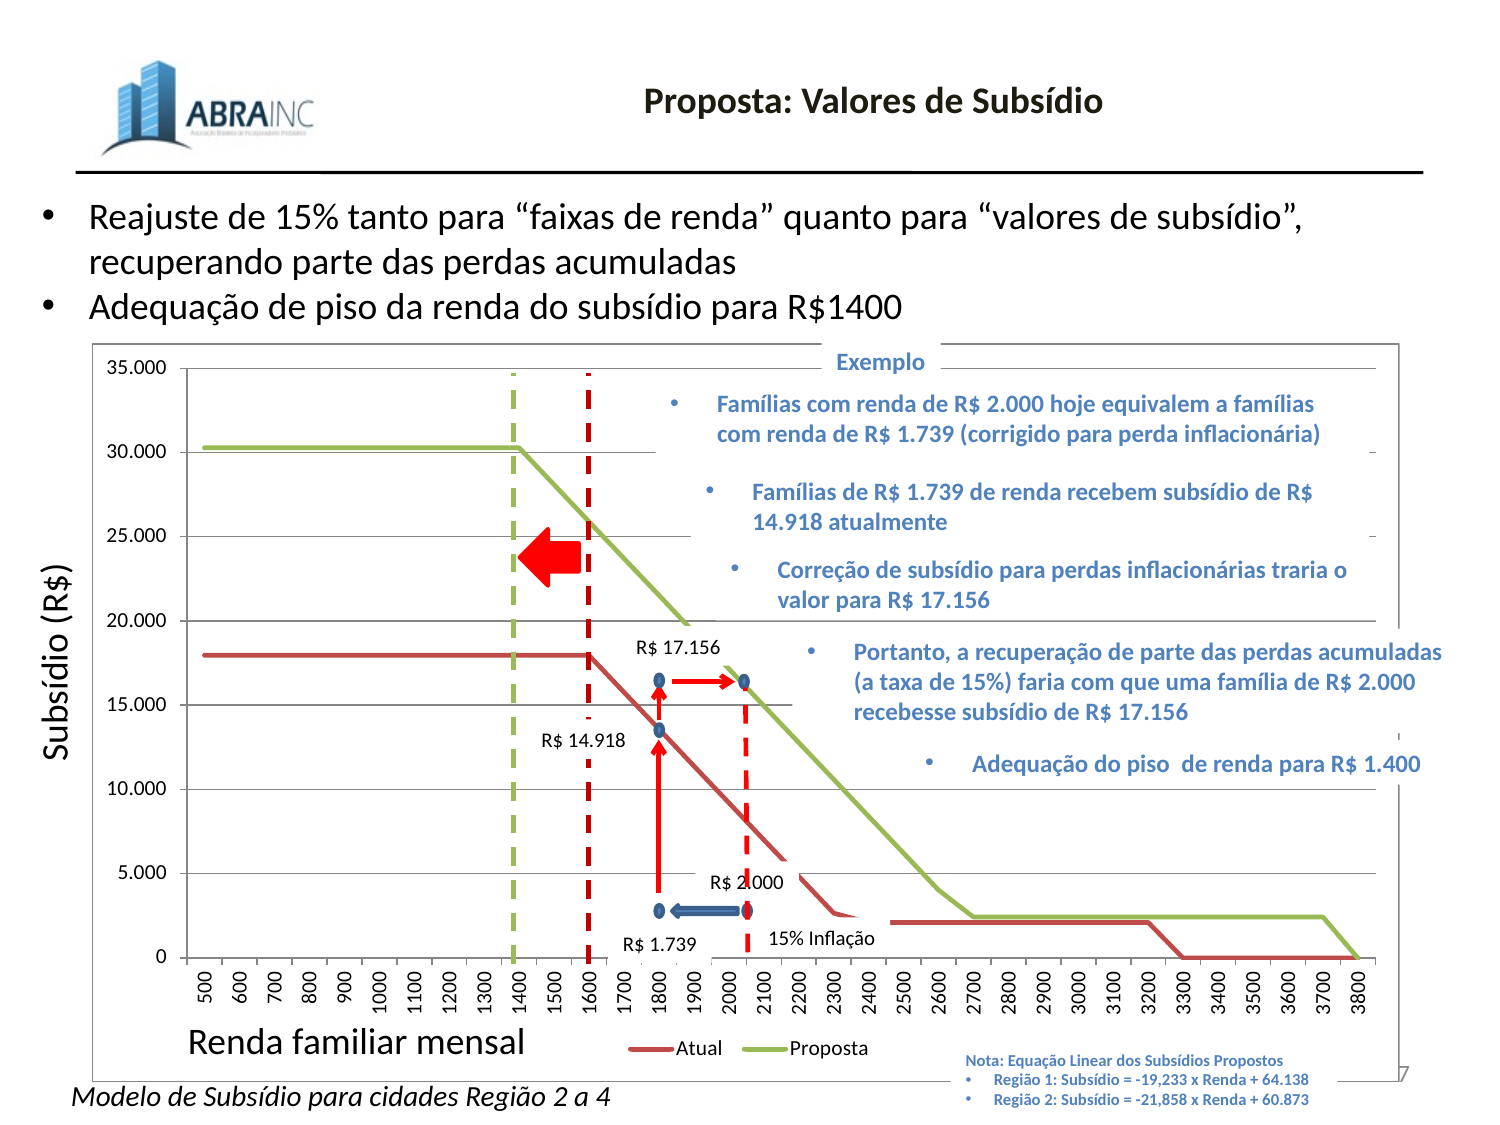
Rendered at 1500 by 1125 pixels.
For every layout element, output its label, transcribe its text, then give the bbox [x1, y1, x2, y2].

text_box Portanto, a recuperação de parte das perdas acumuladas (a taxa de 15%) faria com que uma família de R$ 2.000 recebesse subsídio de R$ 17.156 [1405, 628, 1471, 734]
text_box Subsídio (R$) [22, 548, 83, 777]
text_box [745, 687, 749, 953]
text_box Modelo de Subsídio para cidades Região 2 a 4 [56, 1070, 626, 1121]
slide_number 17 [1338, 1042, 1425, 1103]
text_box Proposta: Valores de Subsídio [312, 68, 1435, 129]
text_box Nota: Equação Linear dos Subsídios Propostos Região 1: Subsídio = -19,233 x Renda + 64.138 Região 2: Subsídio = -21,858 x Renda + 60.873 [950, 1091, 1338, 1117]
picture [91, 60, 321, 161]
text_box Adequação do piso de renda para R$ 1.400 [1405, 739, 1471, 785]
text_box Reajuste de 15% tanto para “faixas de renda” quanto para “valores de subsídio”, recuperando parte das perdas acumuladas Adequação de piso da renda do subsídio para R$1400 [27, 184, 1444, 335]
picture [91, 343, 1400, 1083]
